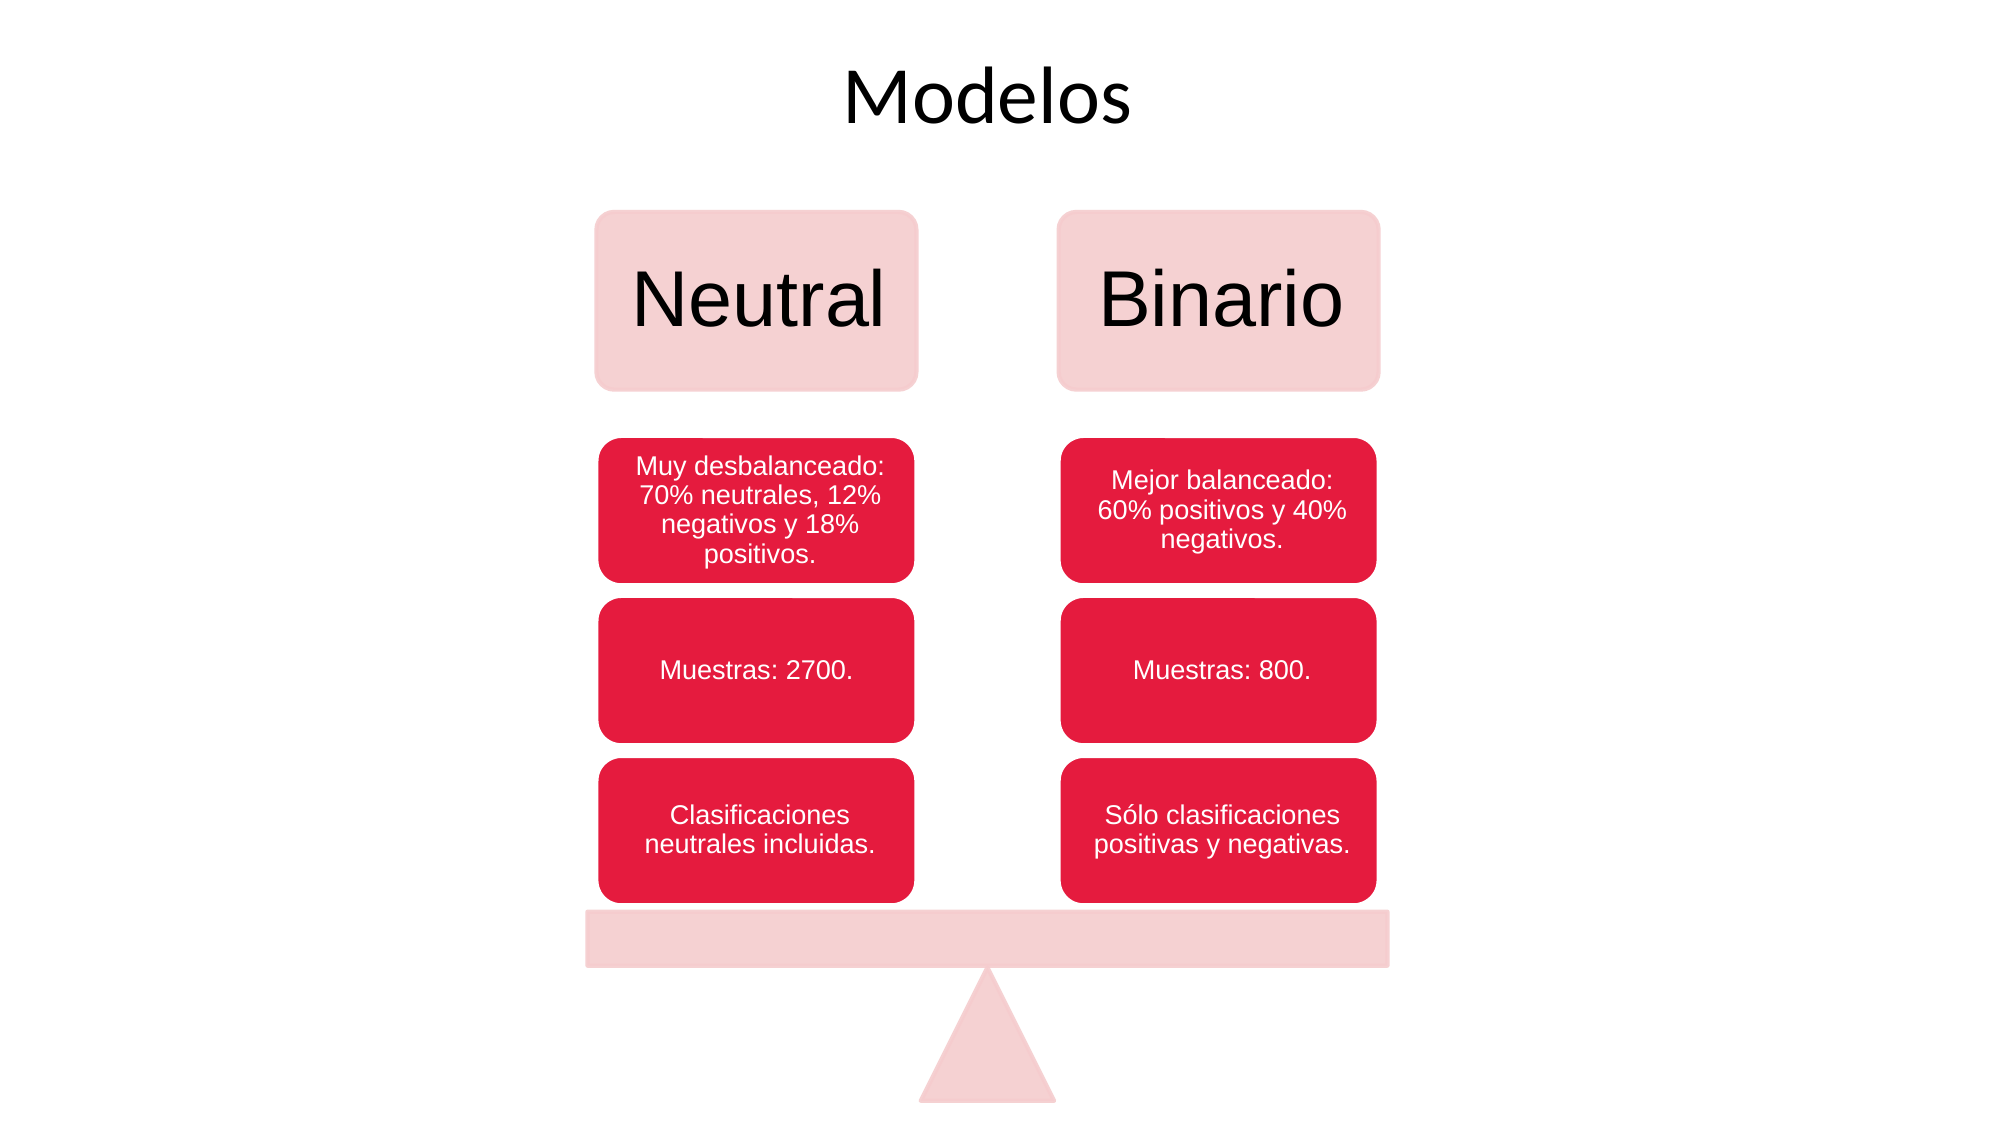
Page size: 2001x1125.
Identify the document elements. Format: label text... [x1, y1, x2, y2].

title Modelos [406, 45, 1569, 149]
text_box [320, 211, 1655, 1101]
